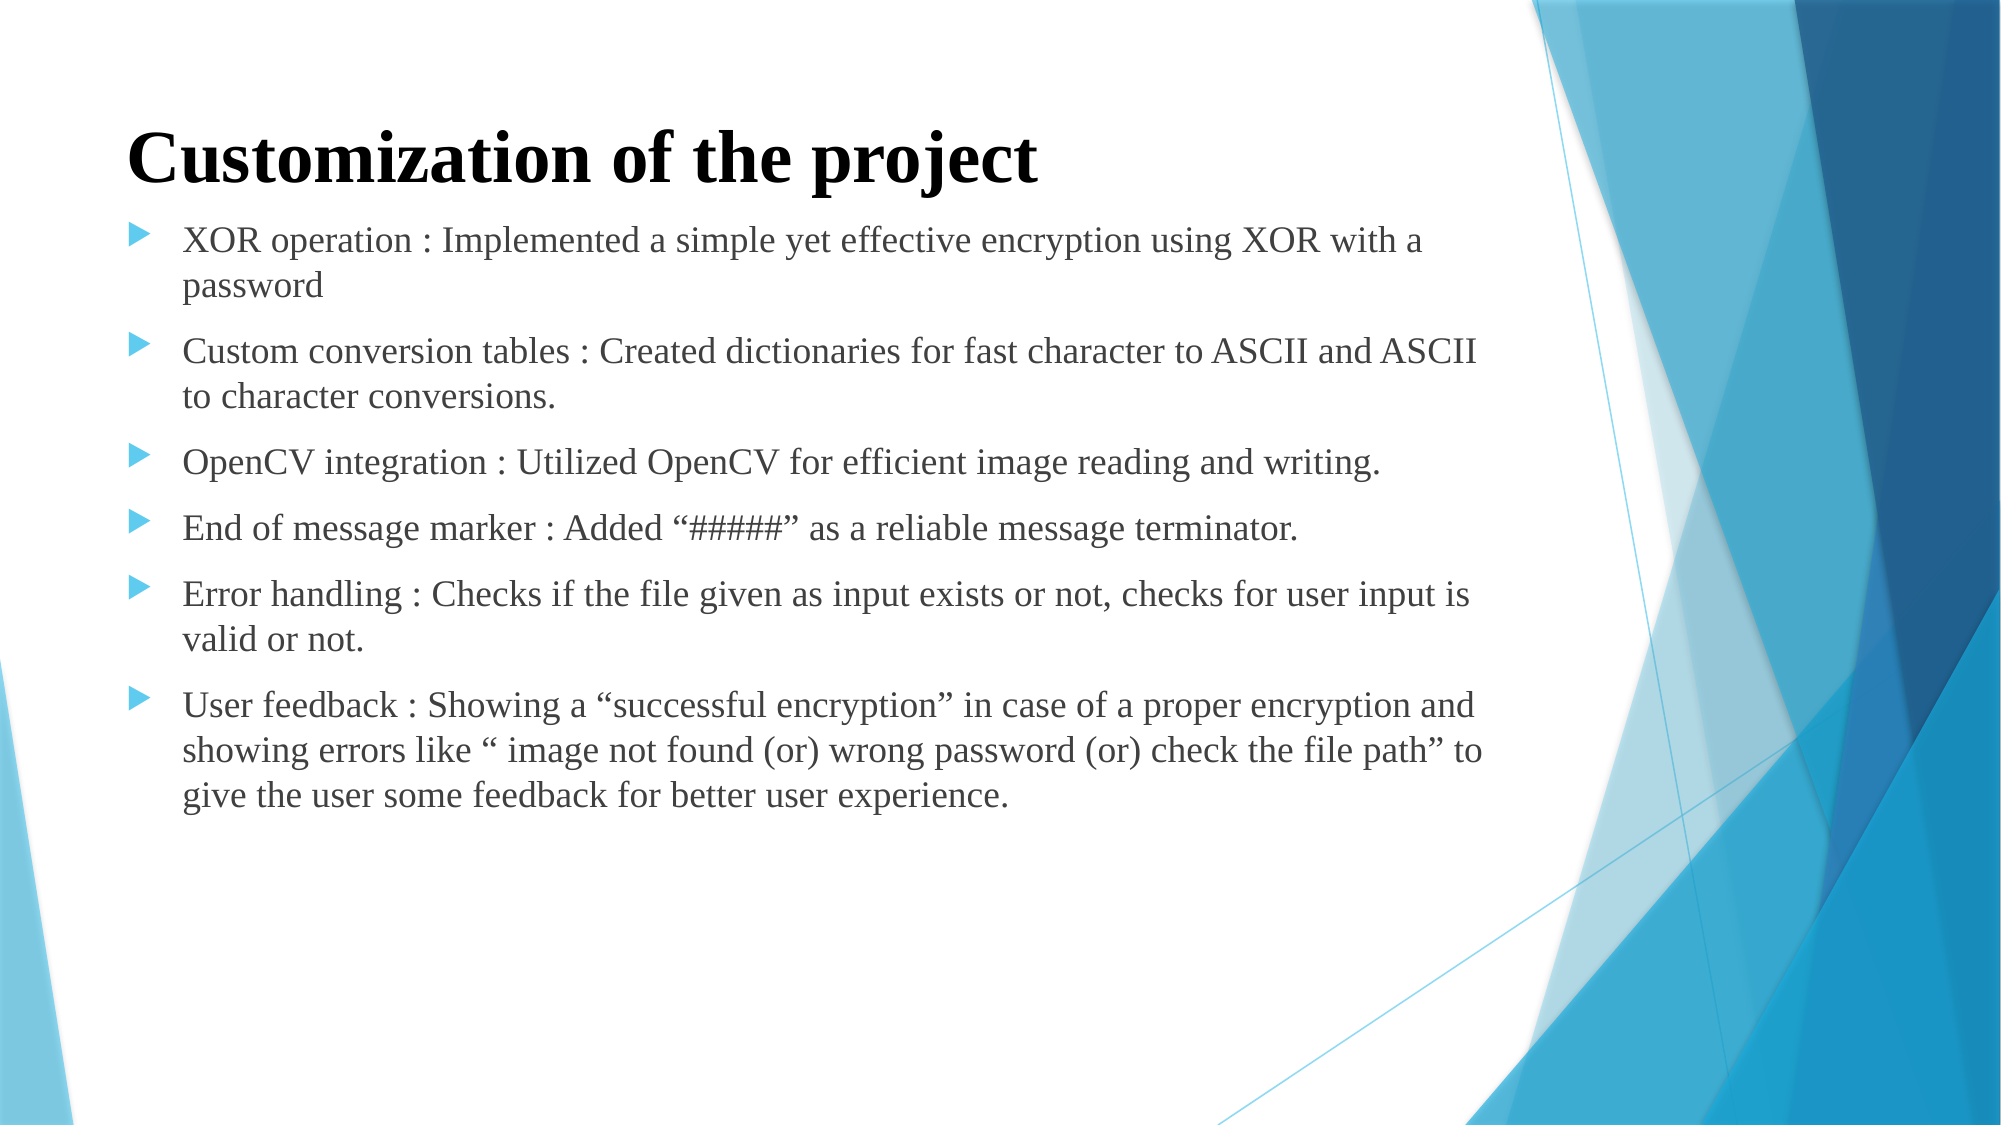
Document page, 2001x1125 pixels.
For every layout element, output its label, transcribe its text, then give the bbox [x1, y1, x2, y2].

title Customization of the project [111, 99, 1522, 207]
list XOR operation : Implemented a simple yet effective encryption using XOR with a password Custom conversion tables : Created dictionaries for fast character to ASCII and ASCII to character conversions. OpenCV integration : Utilized OpenCV for efficient image reading and writing. End of message marker : Added “#####” as a reliable message terminator. Error handling : Checks if the file given as input exists or not, checks for user input is valid or not. User feedback : Showing a “successful encryption” in case of a proper encryption and showing errors like “ image not found (or) wrong password (or) check the file path” to give the user some feedback for better user experience. [111, 207, 1522, 1025]
